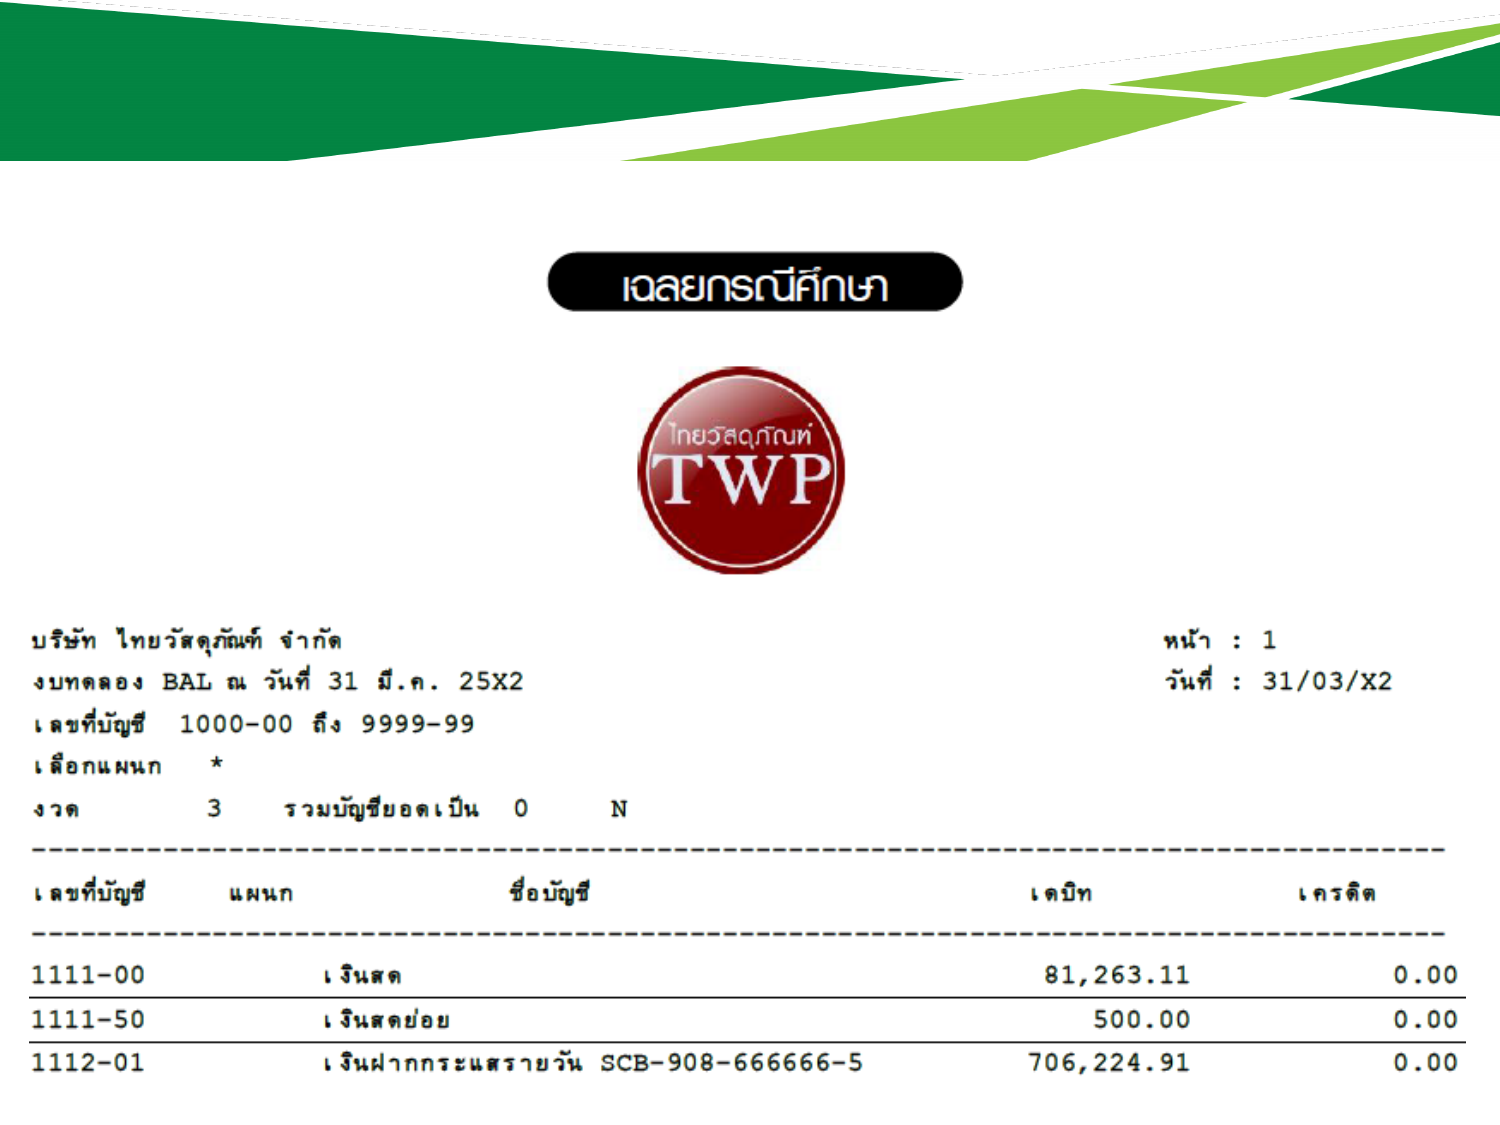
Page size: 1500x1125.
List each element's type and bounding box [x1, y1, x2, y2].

picture [0, 0, 1500, 161]
picture [29, 219, 1467, 1083]
